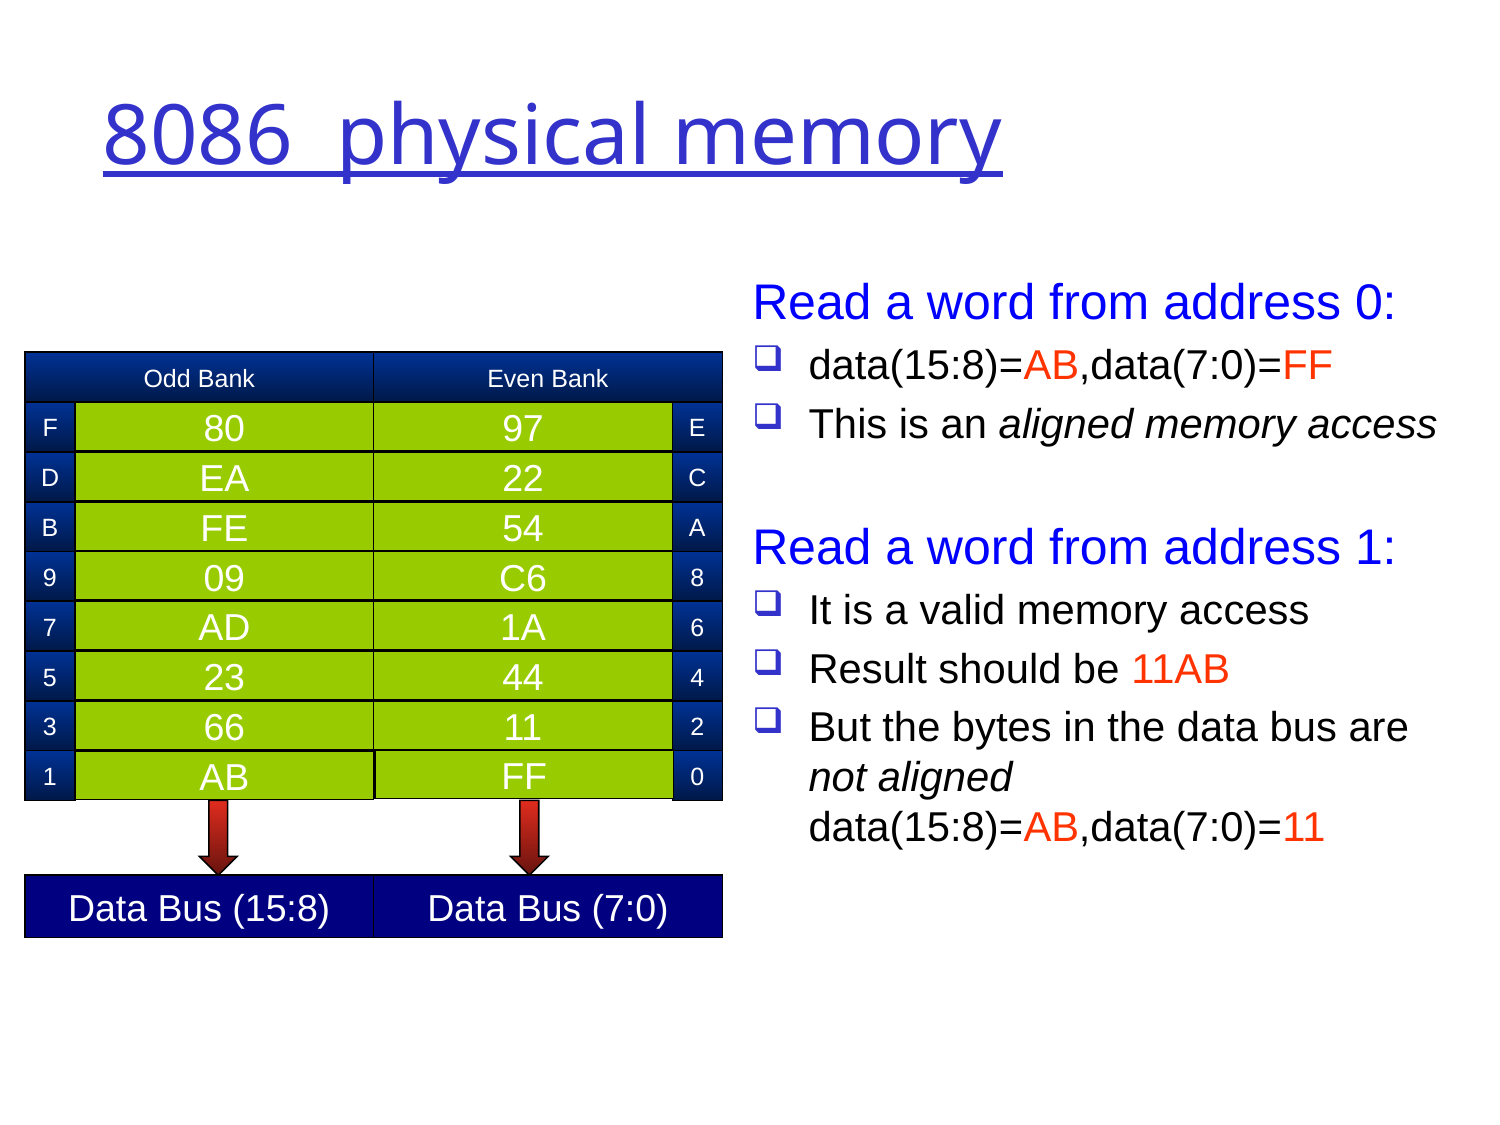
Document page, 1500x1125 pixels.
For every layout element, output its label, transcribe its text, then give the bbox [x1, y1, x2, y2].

text_box D [24, 452, 74, 502]
text_box F [24, 402, 74, 452]
text_box AB [74, 750, 374, 800]
text_box 54 [374, 501, 673, 551]
text_box C6 [373, 551, 673, 601]
text_box 22 [373, 452, 673, 501]
text_box 23 [74, 651, 373, 700]
text_box 0 [672, 751, 723, 801]
text_box FF [374, 750, 674, 799]
text_box 7 [24, 602, 74, 651]
text_box 1 [24, 751, 75, 801]
text_box 1A [374, 601, 673, 651]
title 8086 physical memory [87, 37, 1363, 225]
text_box 9 [24, 552, 74, 602]
text_box 09 [74, 551, 373, 601]
text_box 97 [373, 402, 673, 452]
text_box 2 [673, 701, 723, 751]
text_box 5 [24, 651, 75, 701]
text_box [199, 800, 237, 875]
text_box Data Bus (7:0) [373, 875, 723, 938]
text_box FE [74, 501, 374, 551]
text_box Even Bank [373, 352, 723, 402]
text_box A [673, 502, 723, 552]
text_box Data Bus (15:8) [24, 875, 373, 938]
text_box 80 [74, 402, 373, 452]
text_box EA [74, 452, 373, 501]
text_box 11 [374, 701, 673, 750]
text_box 6 [673, 602, 723, 651]
text_box 44 [373, 651, 673, 700]
text_box 8 [673, 552, 723, 602]
text_box E [673, 402, 723, 452]
text_box AD [74, 601, 374, 651]
text_box 3 [24, 701, 74, 751]
text_box Odd Bank [24, 352, 373, 402]
text_box Read a word from address 0: data(15:8)=AB,data(7:0)=FF This is an aligned memory access Read a word from address 1: It is a valid memory access Result should be 11AB But the bytes in the data bus are not aligned data(15:8)=AB,data(7:0)=11 [737, 262, 1463, 1025]
text_box [510, 800, 549, 875]
text_box 4 [672, 651, 723, 701]
text_box 66 [74, 701, 374, 750]
text_box B [24, 502, 74, 552]
text_box C [673, 452, 723, 502]
